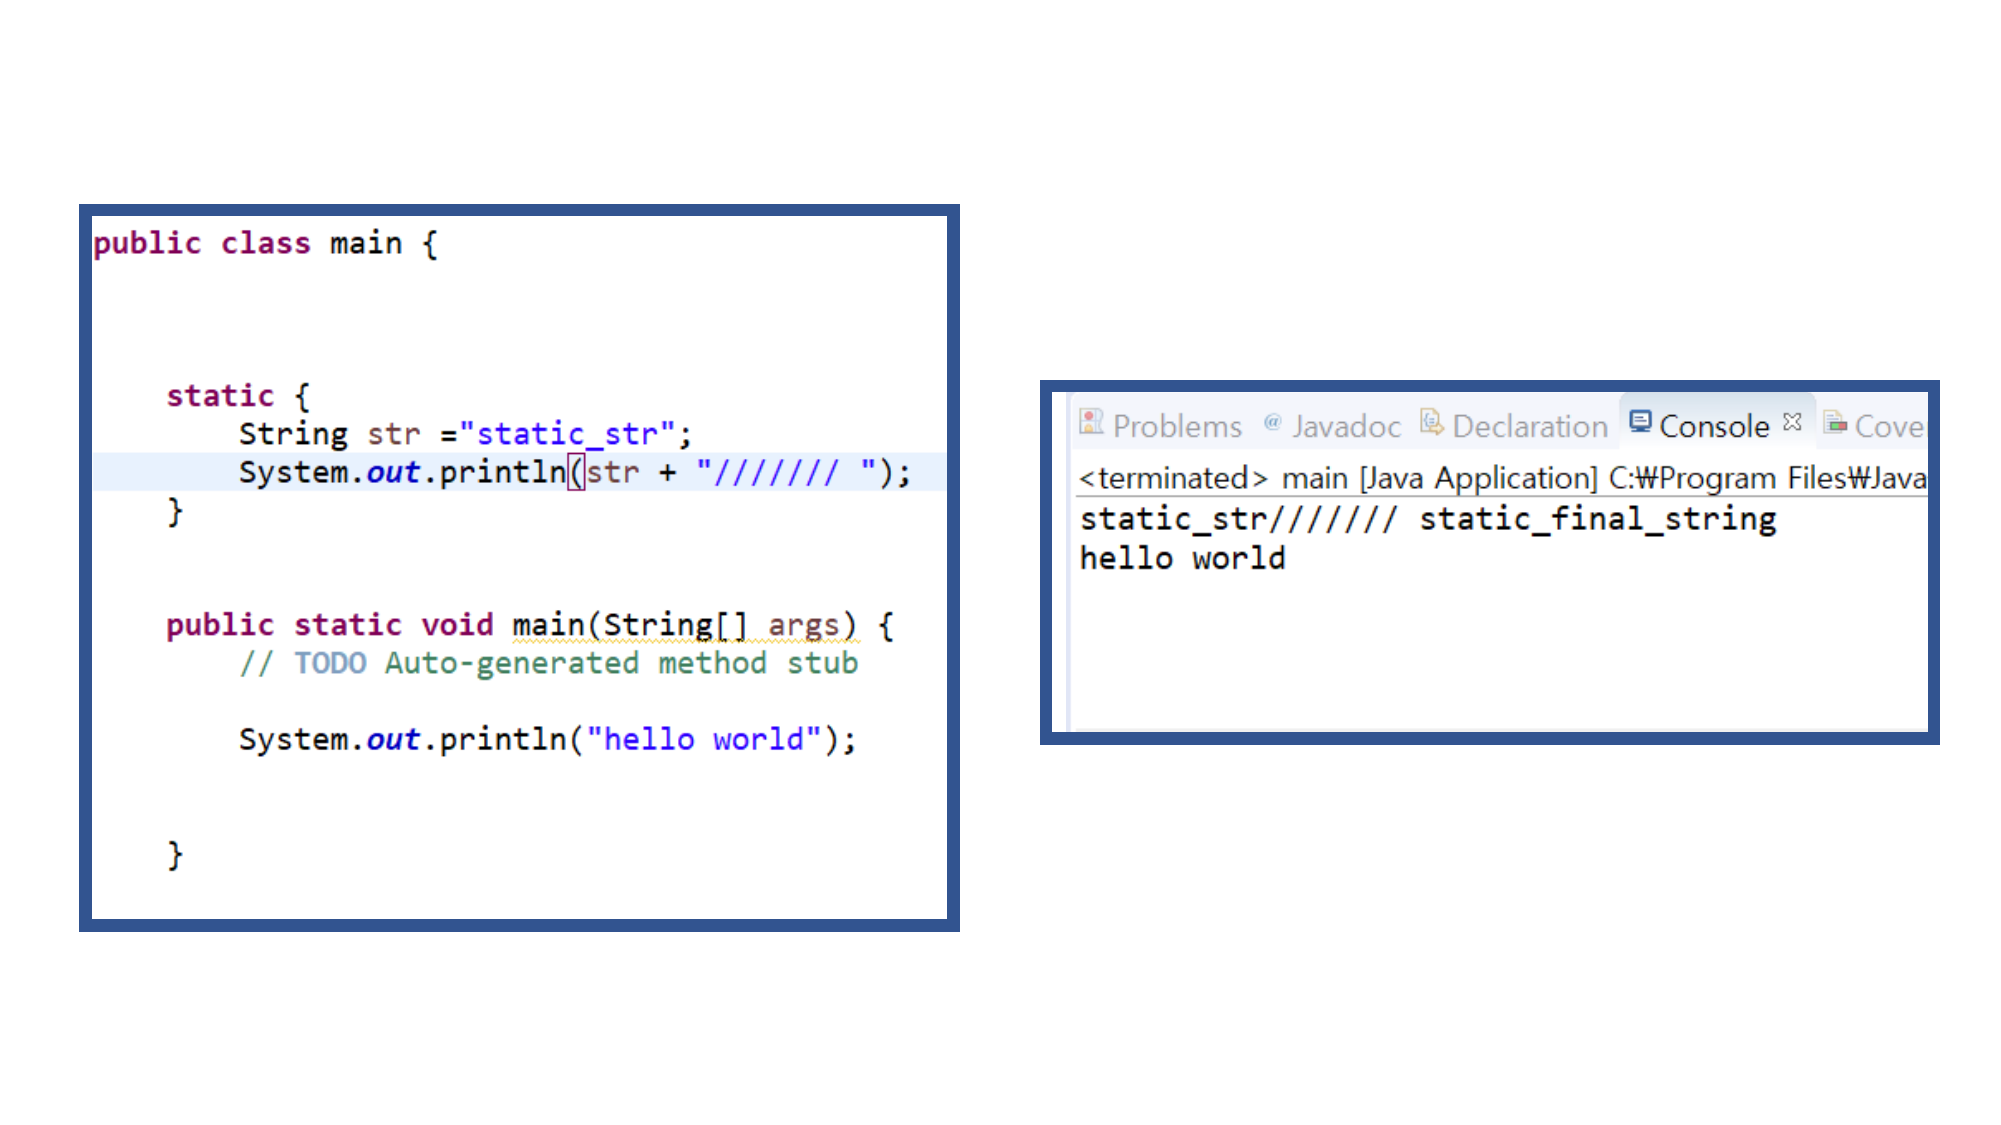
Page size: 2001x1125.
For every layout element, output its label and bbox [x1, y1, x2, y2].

text_box [85, 209, 954, 926]
text_box [1046, 386, 1935, 739]
